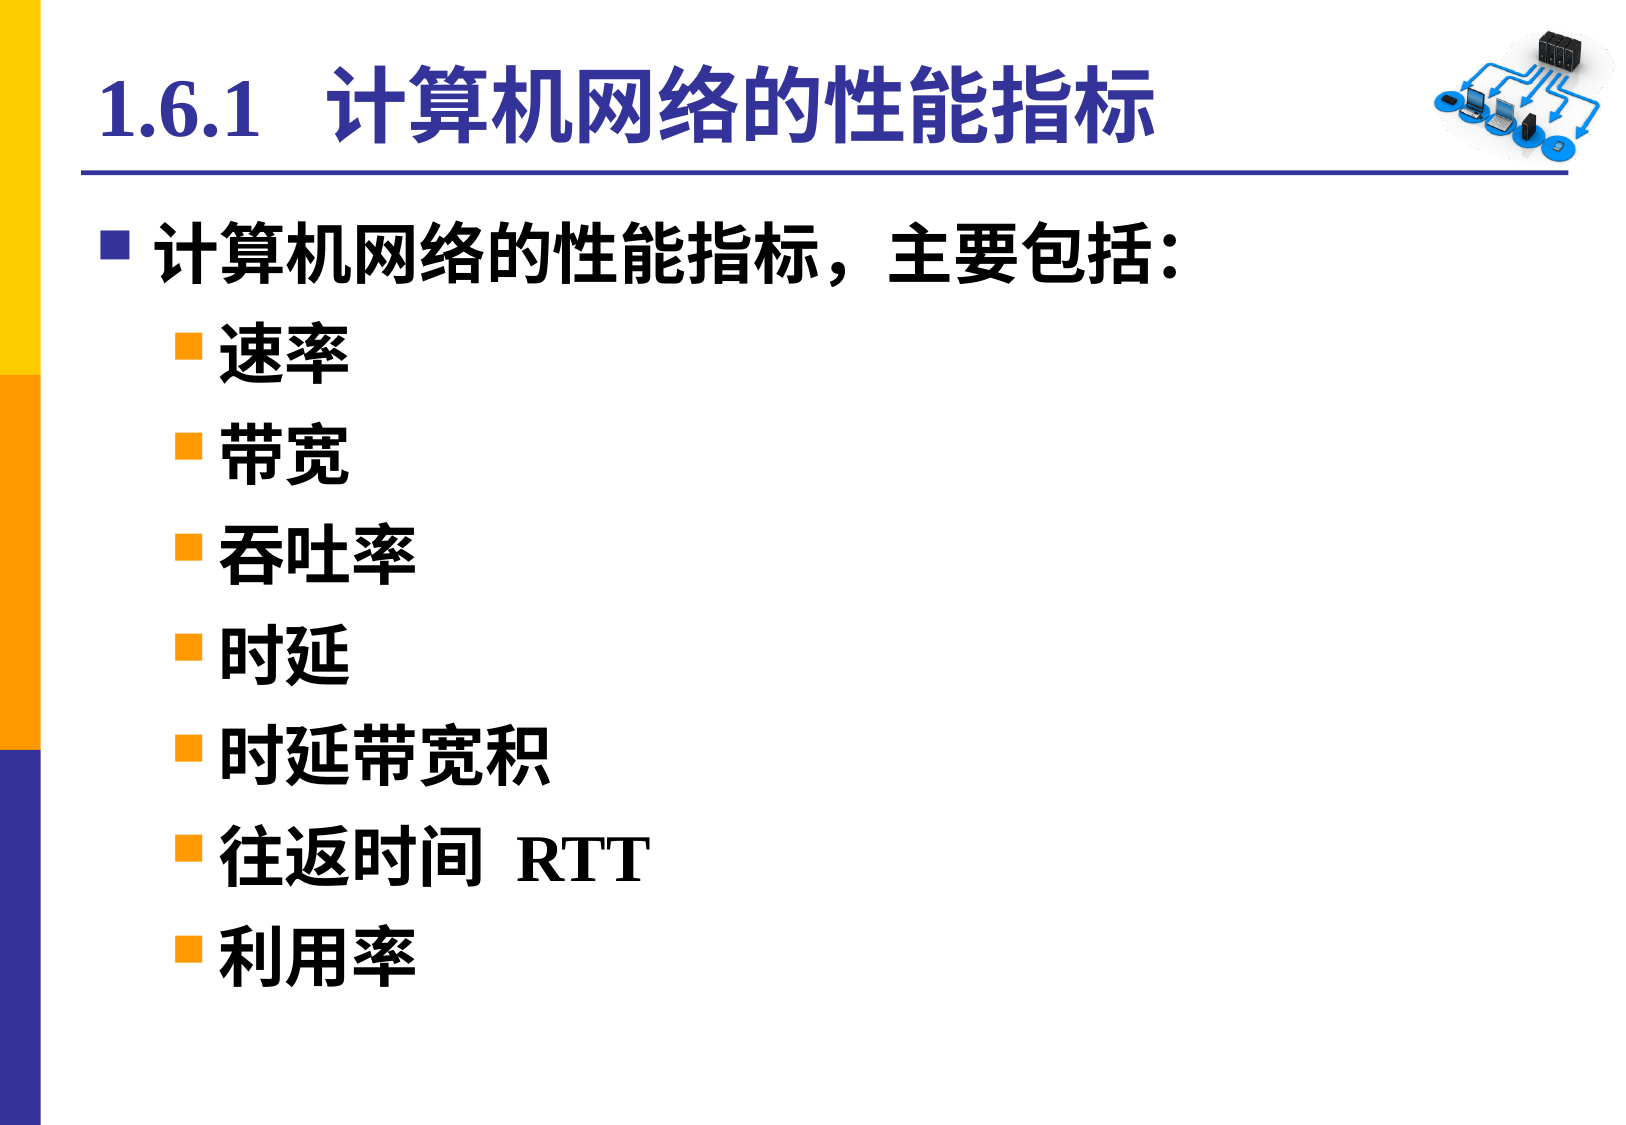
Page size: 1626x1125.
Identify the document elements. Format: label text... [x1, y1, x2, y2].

picture [1431, 30, 1616, 165]
title 1.6.1 计算机网络的性能指标 [81, 30, 1569, 161]
list 计算机网络的性能指标，主要包括： 速率 带宽 吞吐率 时延 时延带宽积 往返时间 RTT 利用率 [81, 196, 1569, 1006]
